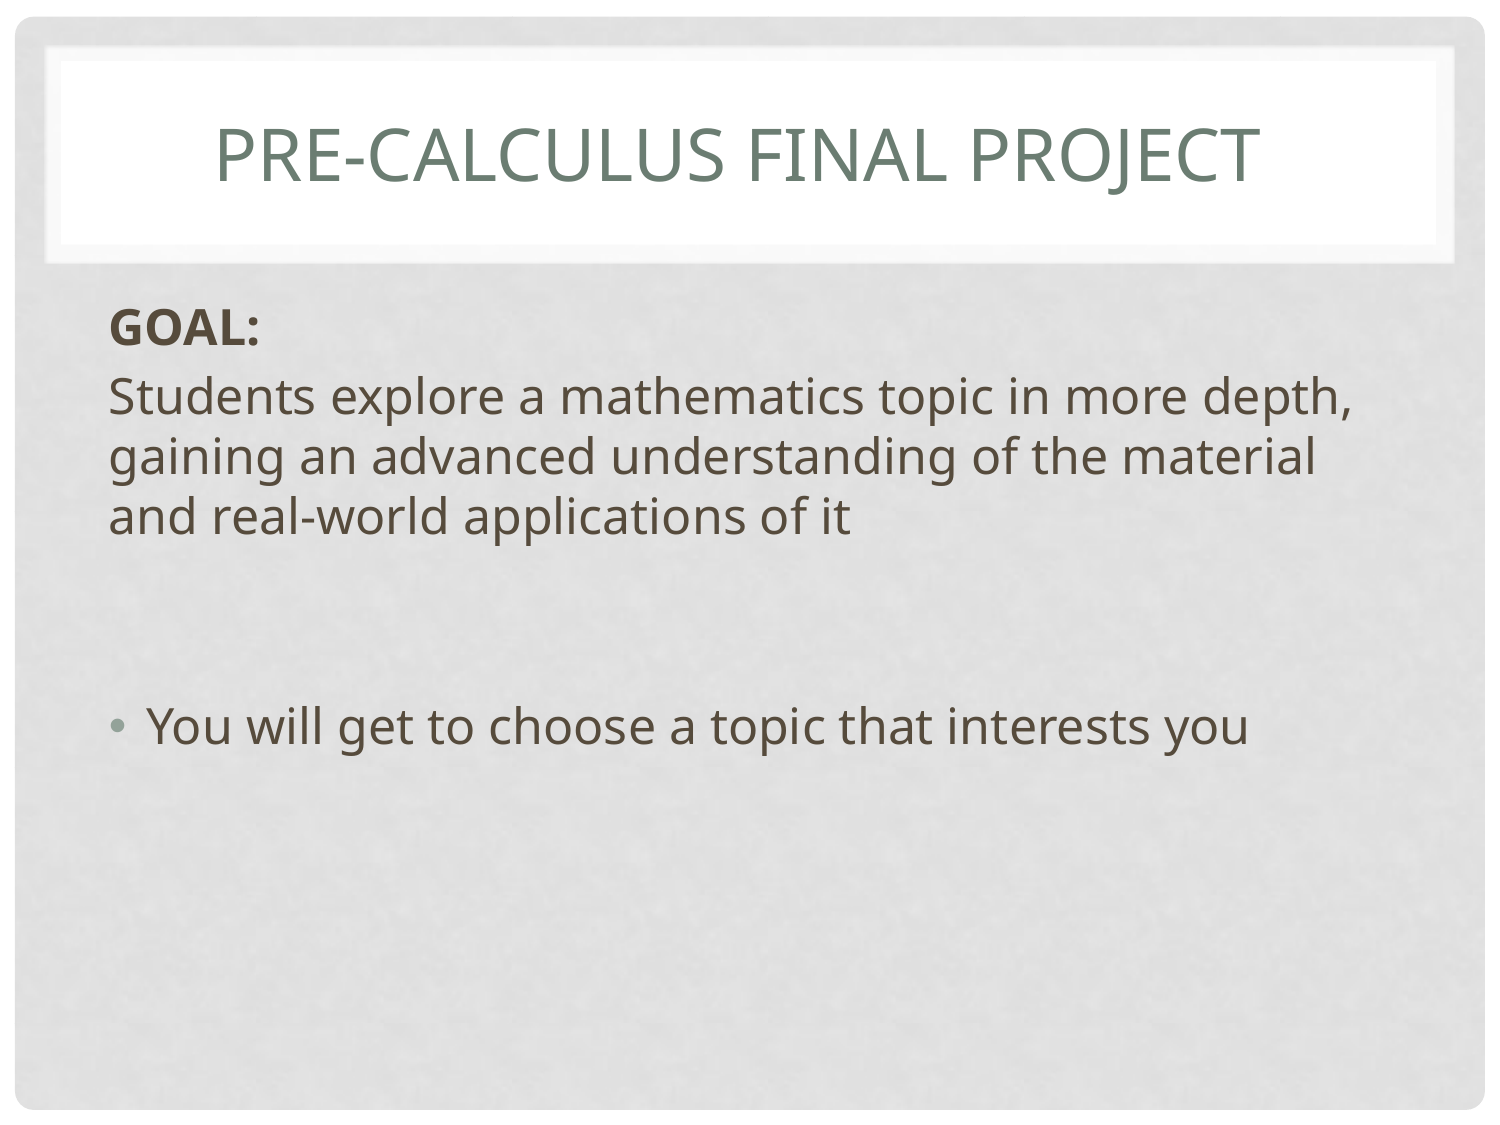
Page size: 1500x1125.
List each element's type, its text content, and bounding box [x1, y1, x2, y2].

list GOAL: Students explore a mathematics topic in more depth, gaining an advanced understanding of the material and real-world applications of it You will get to choose a topic that interests you [75, 287, 1425, 1005]
title Pre-Calculus Final Project [69, 66, 1425, 238]
